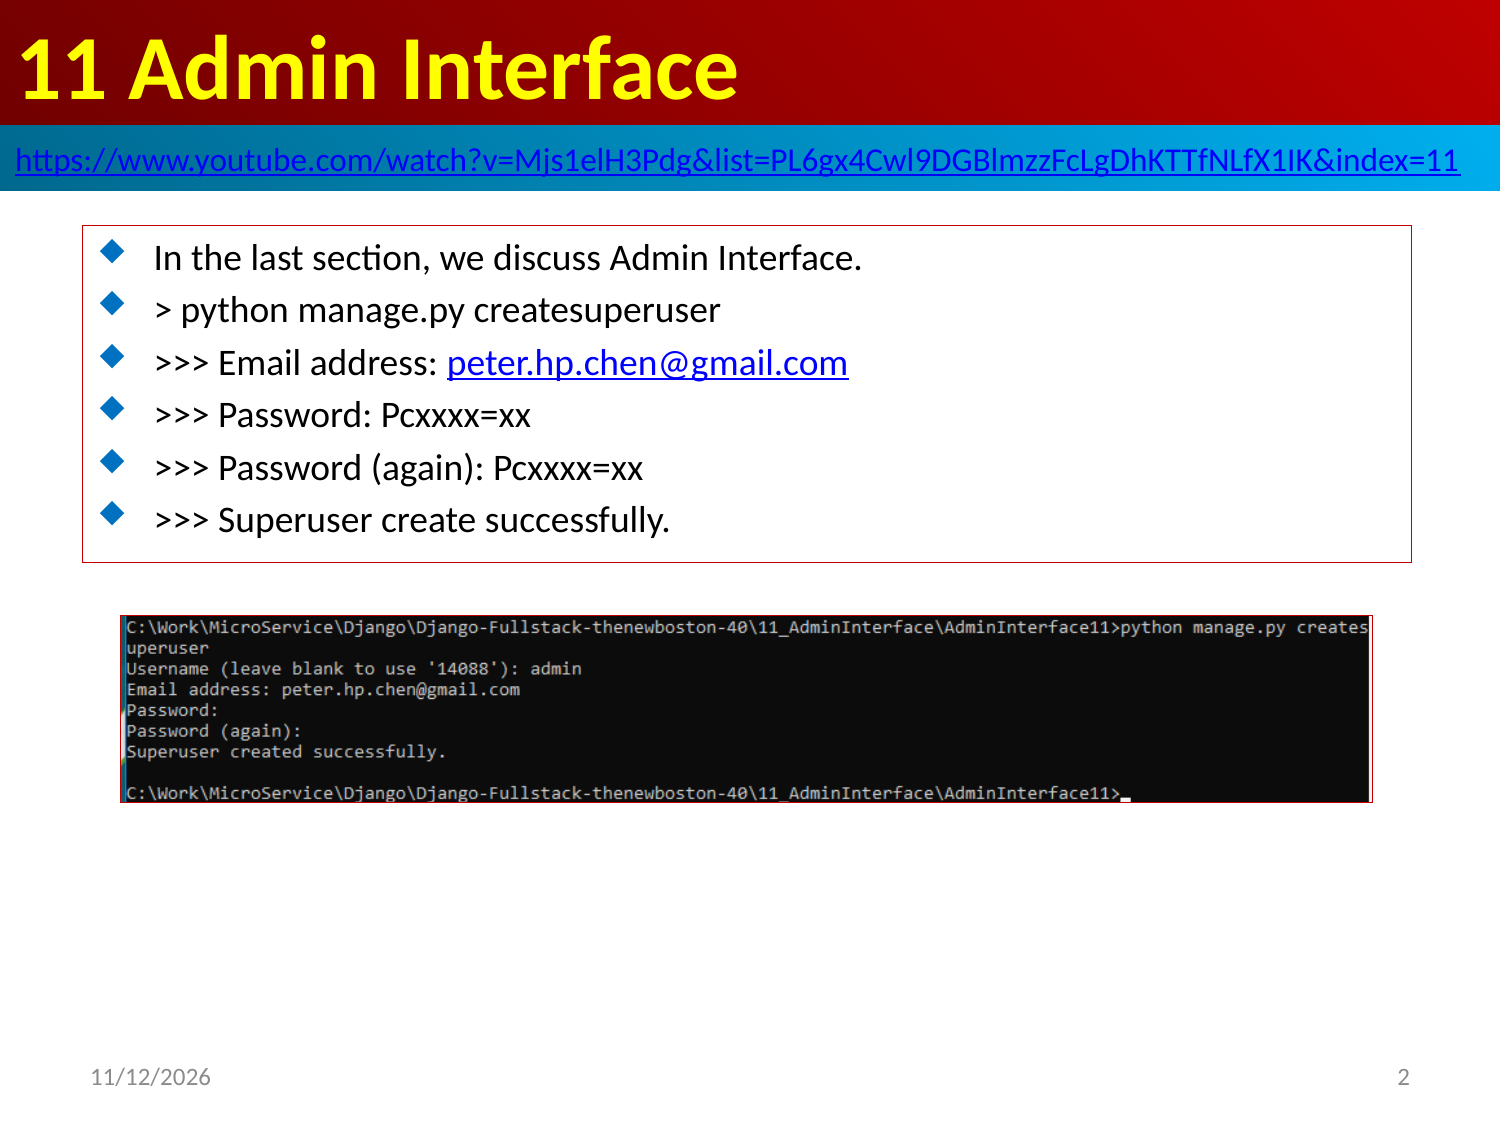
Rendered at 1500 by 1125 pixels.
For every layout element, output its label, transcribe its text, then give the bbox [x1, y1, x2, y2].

slide_number 2 [1074, 1042, 1425, 1109]
title 11 Admin Interface [0, 0, 1500, 125]
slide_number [75, 1042, 425, 1109]
text_box https://www.youtube.com/watch?v=Mjs1elH3Pdg&list=PL6gx4Cwl9DGBlmzzFcLgDhKTTfNLfX1IK&index=11 [0, 125, 1500, 191]
picture [120, 614, 1374, 803]
subtitle In the last section, we discuss Admin Interface. > python manage.py createsuperuser >>> Email address: peter.hp.chen@gmail.com >>> Password: Pcxxxx=xx >>> Password (again): Pcxxxx=xx >>> Superuser create successfully. [82, 225, 1412, 563]
